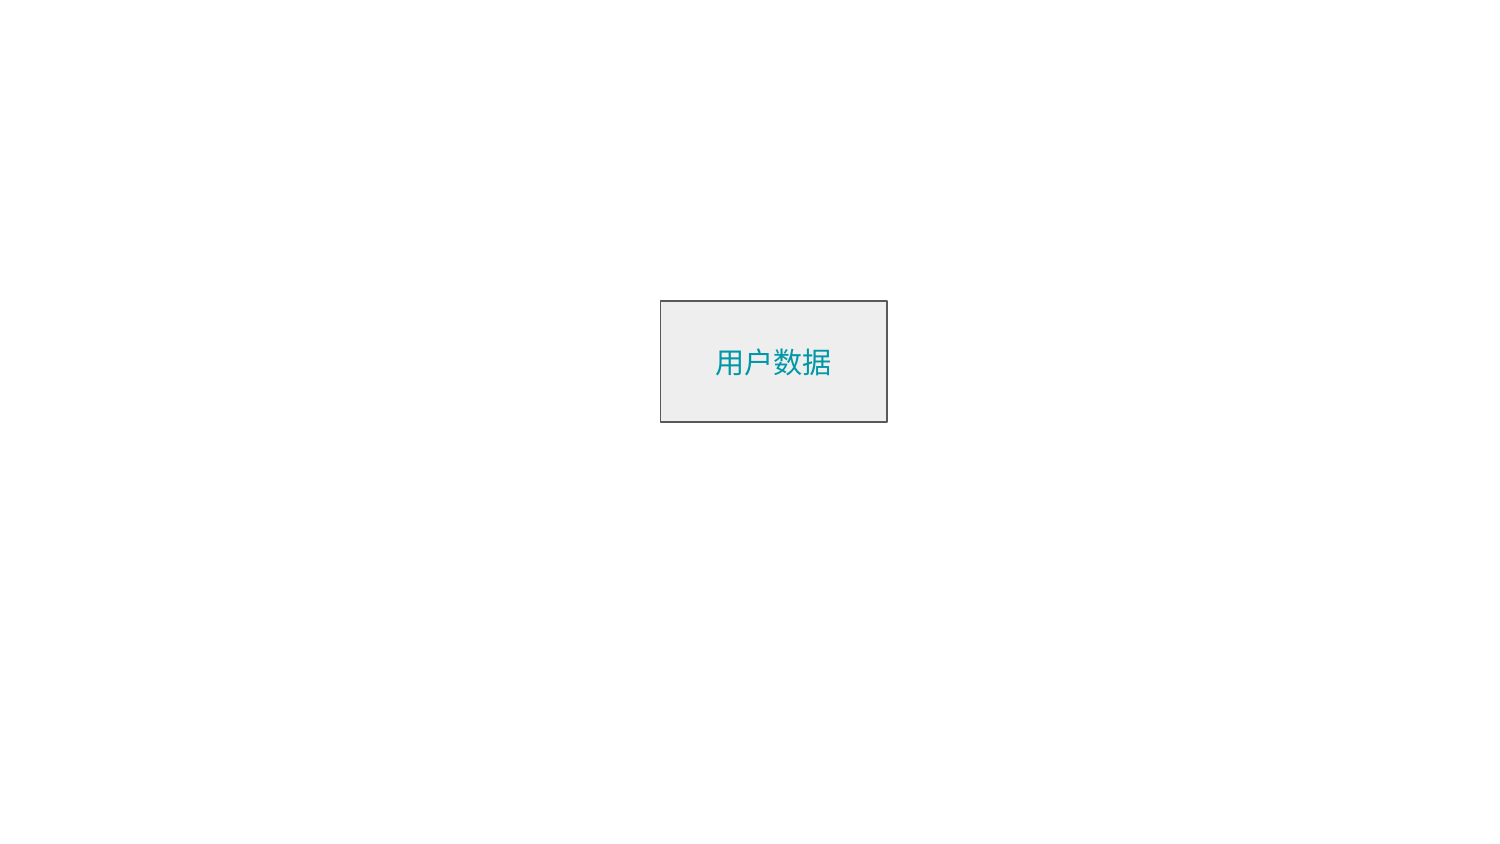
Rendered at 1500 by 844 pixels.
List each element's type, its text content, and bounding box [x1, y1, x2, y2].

text_box 用户数据 [660, 301, 888, 422]
